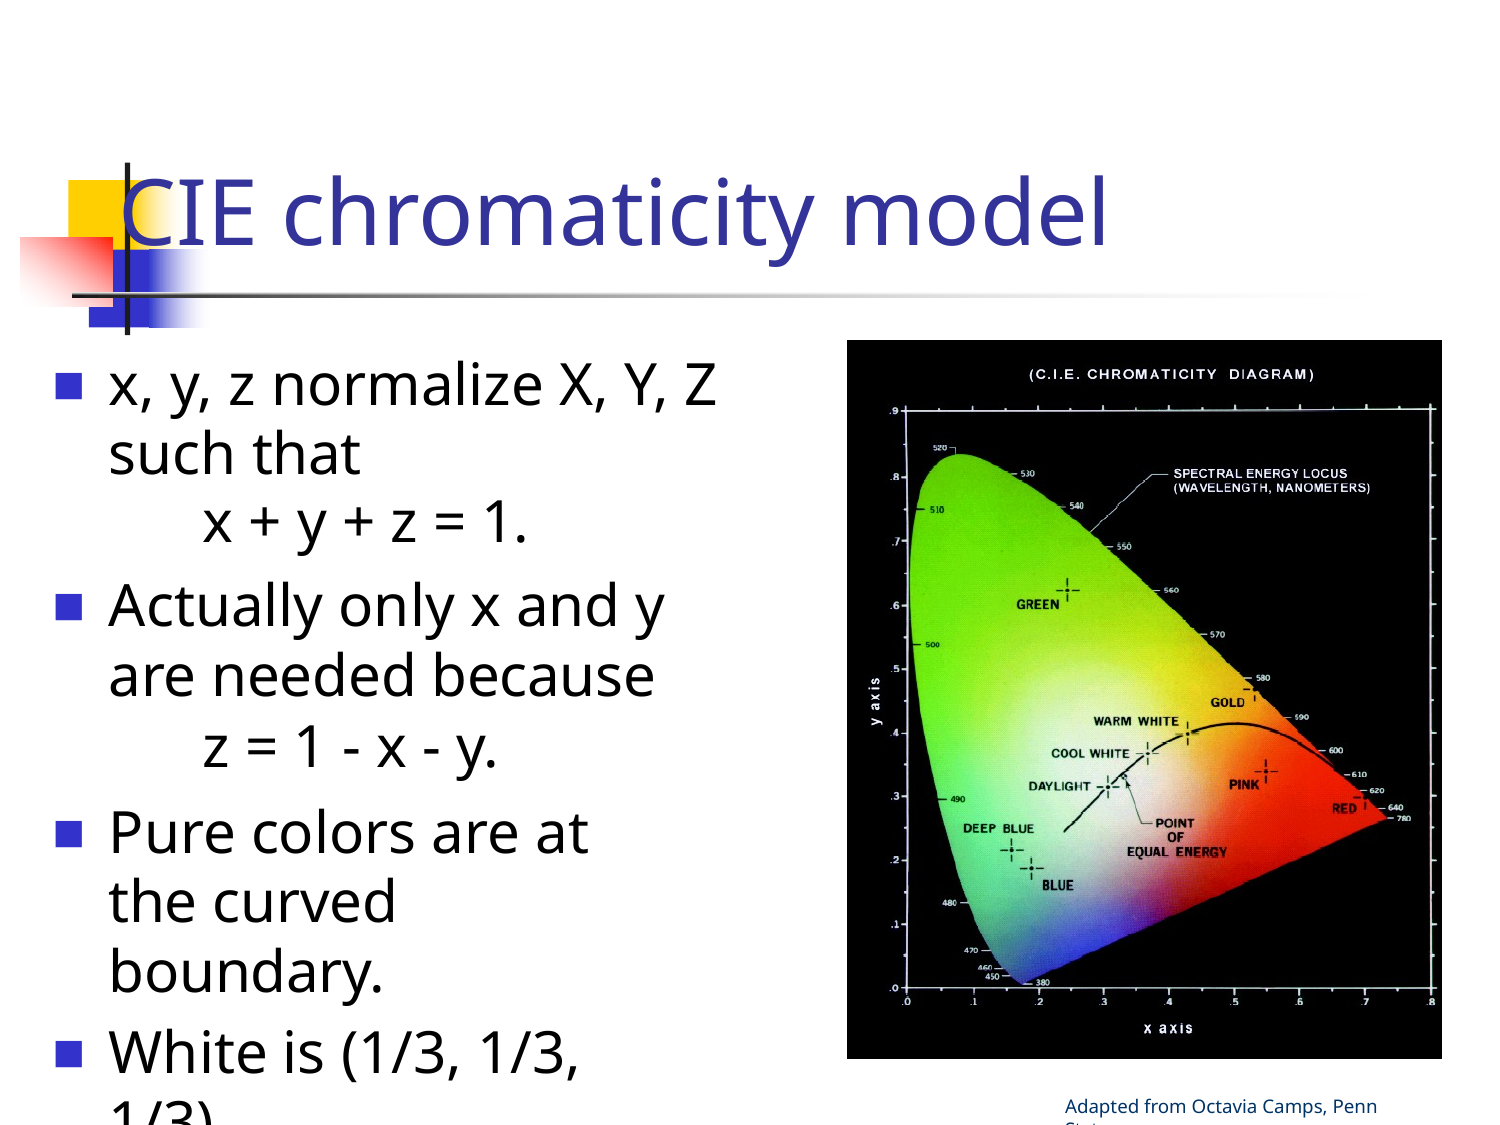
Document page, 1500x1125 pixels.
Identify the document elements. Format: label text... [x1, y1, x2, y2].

text_box Adapted from Octavia Camps, Penn State [1062, 1092, 1411, 1125]
picture [20, 237, 65, 307]
picture [847, 340, 1442, 1060]
title CIE chromaticity model [65, 0, 1435, 343]
text_box x, y, z normalize X, Y, Z such that x + y + z = 1. Actually only x and y are needed because z = 1 - x - y. Pure colors are at the curved boundary. White is (1/3, 1/3, 1/3). [50, 342, 746, 1125]
